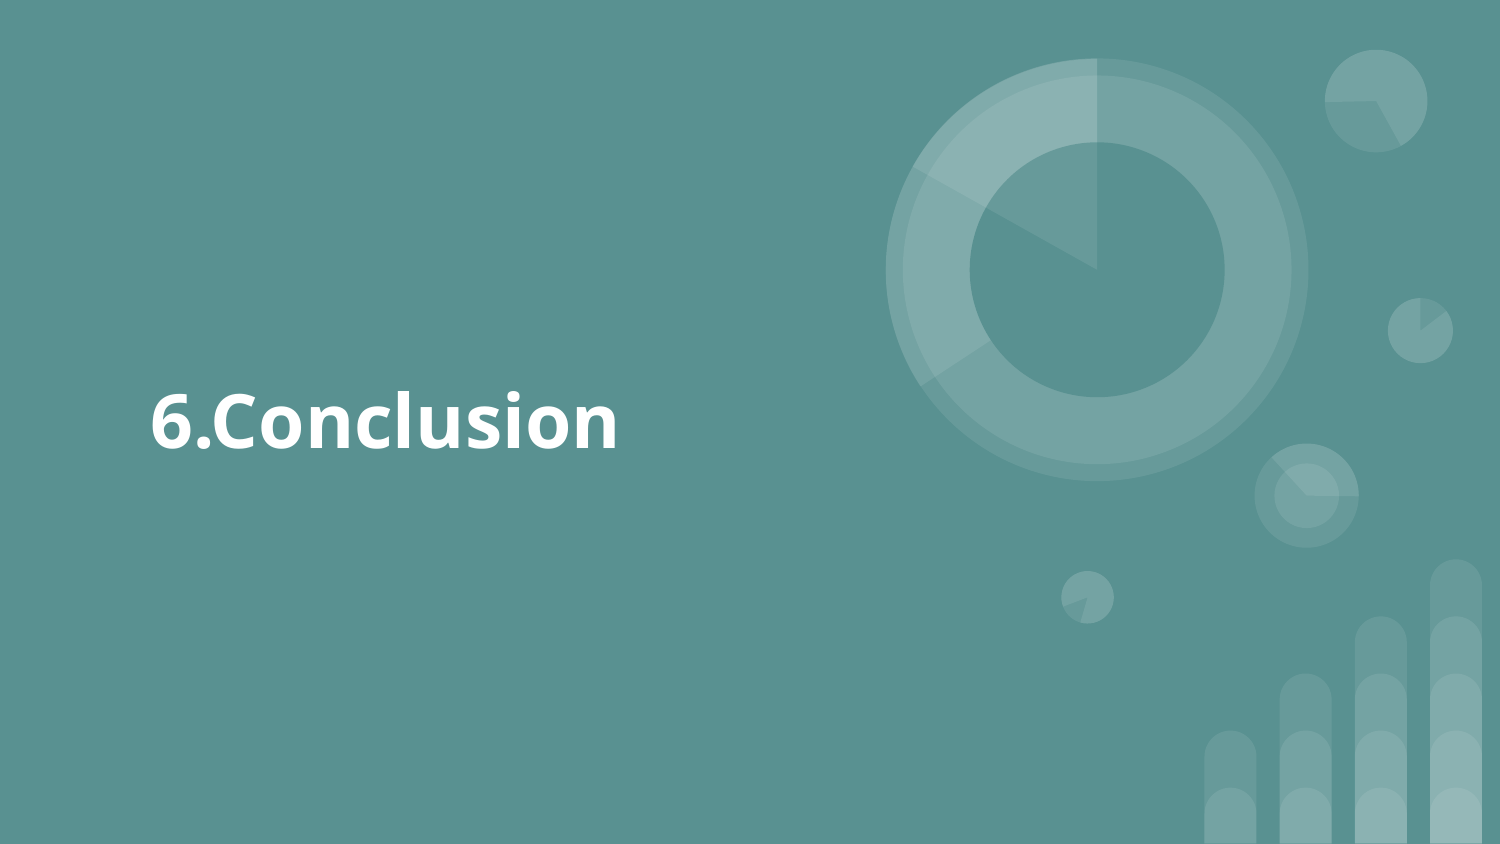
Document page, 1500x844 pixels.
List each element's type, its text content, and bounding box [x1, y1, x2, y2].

title 6.Conclusion [135, 264, 834, 572]
